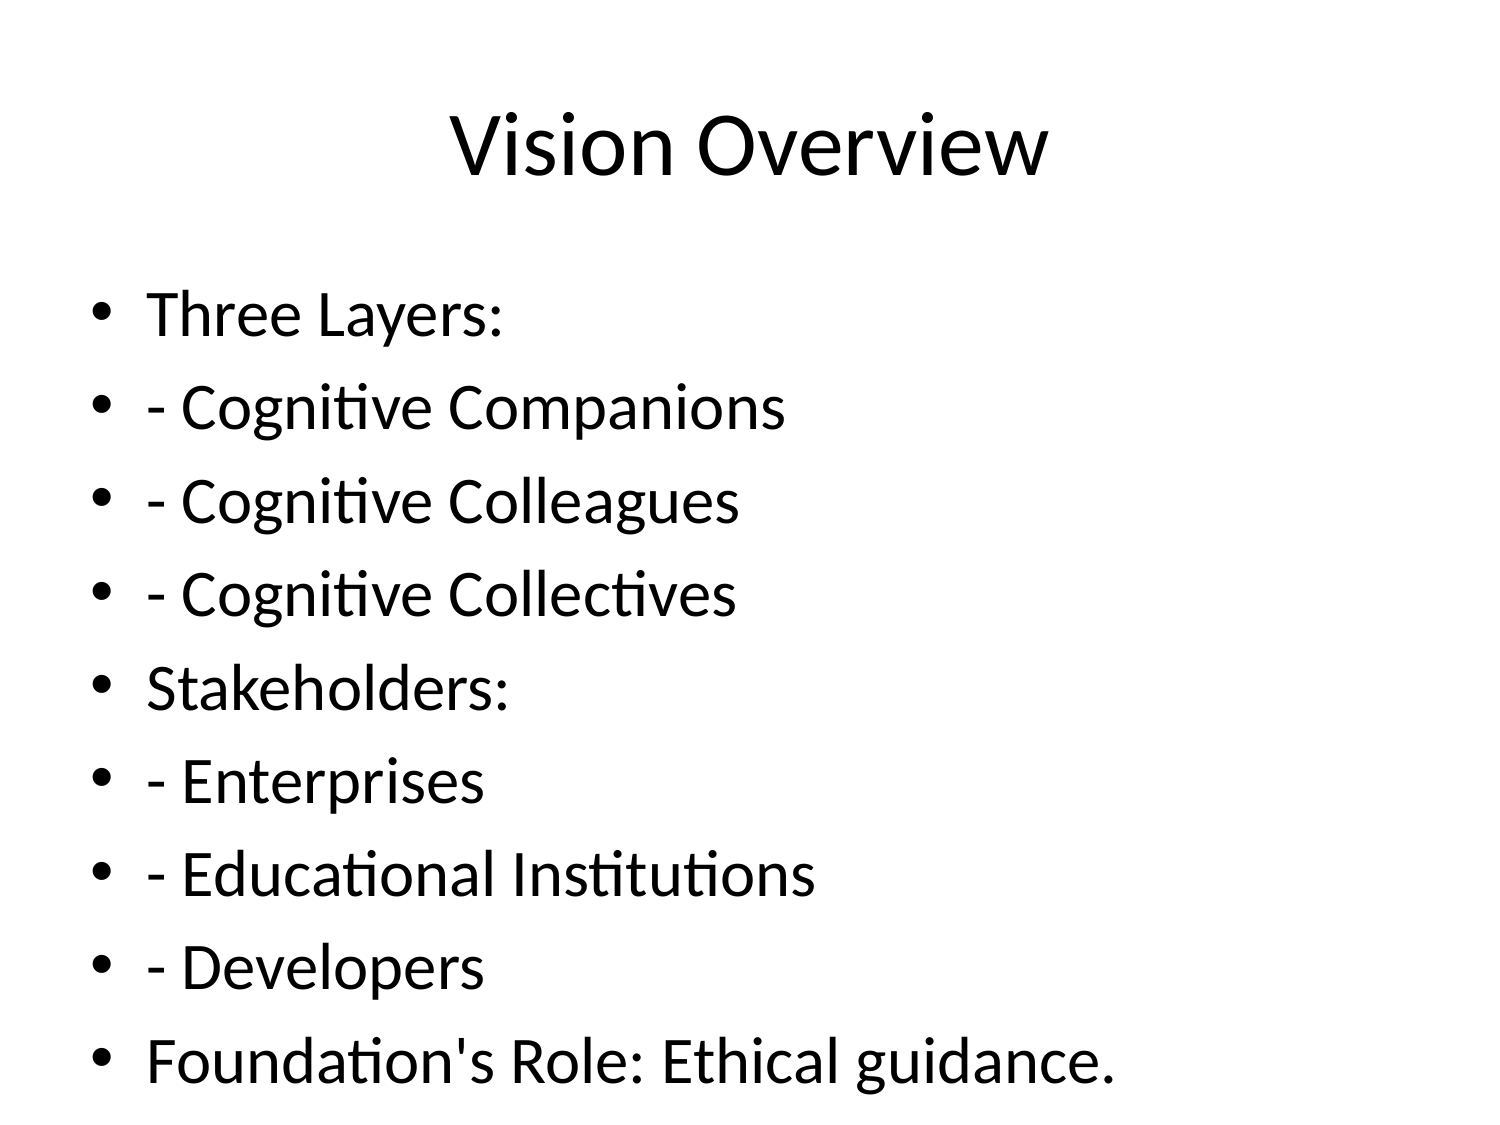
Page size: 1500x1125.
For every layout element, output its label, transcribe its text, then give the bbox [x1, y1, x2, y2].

title Vision Overview [75, 45, 1425, 233]
list Three Layers: - Cognitive Companions - Cognitive Colleagues - Cognitive Collectives Stakeholders: - Enterprises - Educational Institutions - Developers Foundation's Role: Ethical guidance. [75, 262, 1425, 1005]
